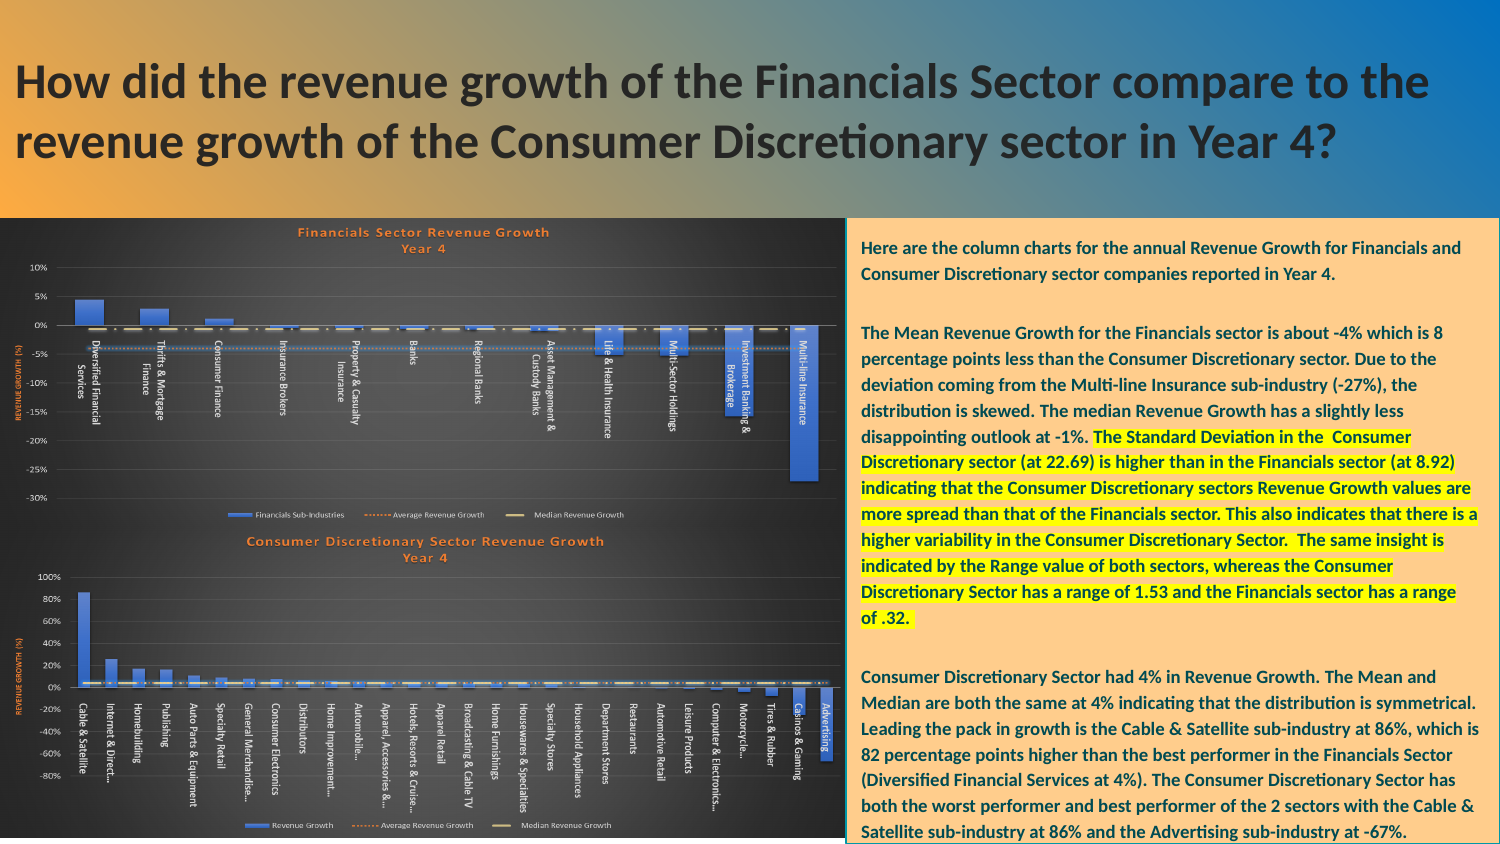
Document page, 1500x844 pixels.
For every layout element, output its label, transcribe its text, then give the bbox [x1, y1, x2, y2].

title How did the revenue growth of the Financials Sector compare to the revenue growth of the Consumer Discretionary sector in Year 4? [0, 0, 1500, 218]
list Here are the column charts for the annual Revenue Growth for Financials and Consumer Discretionary sector companies reported in Year 4. The Mean Revenue Growth for the Financials sector is about -4% which is 8 percentage points less than the Consumer Discretionary sector. Due to the deviation coming from the Multi-line Insurance sub-industry (-27%), the distribution is skewed. The median Revenue Growth has a slightly less disappointing outlook at -1%. The Standard Deviation in the Consumer Discretionary sector (at 22.69) is higher than in the Financials sector (at 8.92) indicating that the Consumer Discretionary sectors Revenue Growth values are more spread than that of the Financials sector. This also indicates that there is a higher variability in the Consumer Discretionary Sector. The same insight is indicated by the Range value of both sectors, whereas the Consumer Discretionary Sector has a range of 1.53 and the Financials sector has a range of .32. Consumer Discretionary Sector had 4% in Revenue Growth. The Mean and Median are both the same at 4% indicating that the distribution is symmetrical. Leading the pack in growth is the Cable & Satellite sub-industry at 86%, which is 82 percentage points higher than the best performer in the Financials Sector (Diversified Financial Services at 4%). The Consumer Discretionary Sector has both the worst performer and best performer of the 2 sectors with the Cable & Satellite sub-industry at 86% and the Advertising sub-industry at -67%. [849, 218, 1500, 844]
picture [0, 217, 852, 838]
